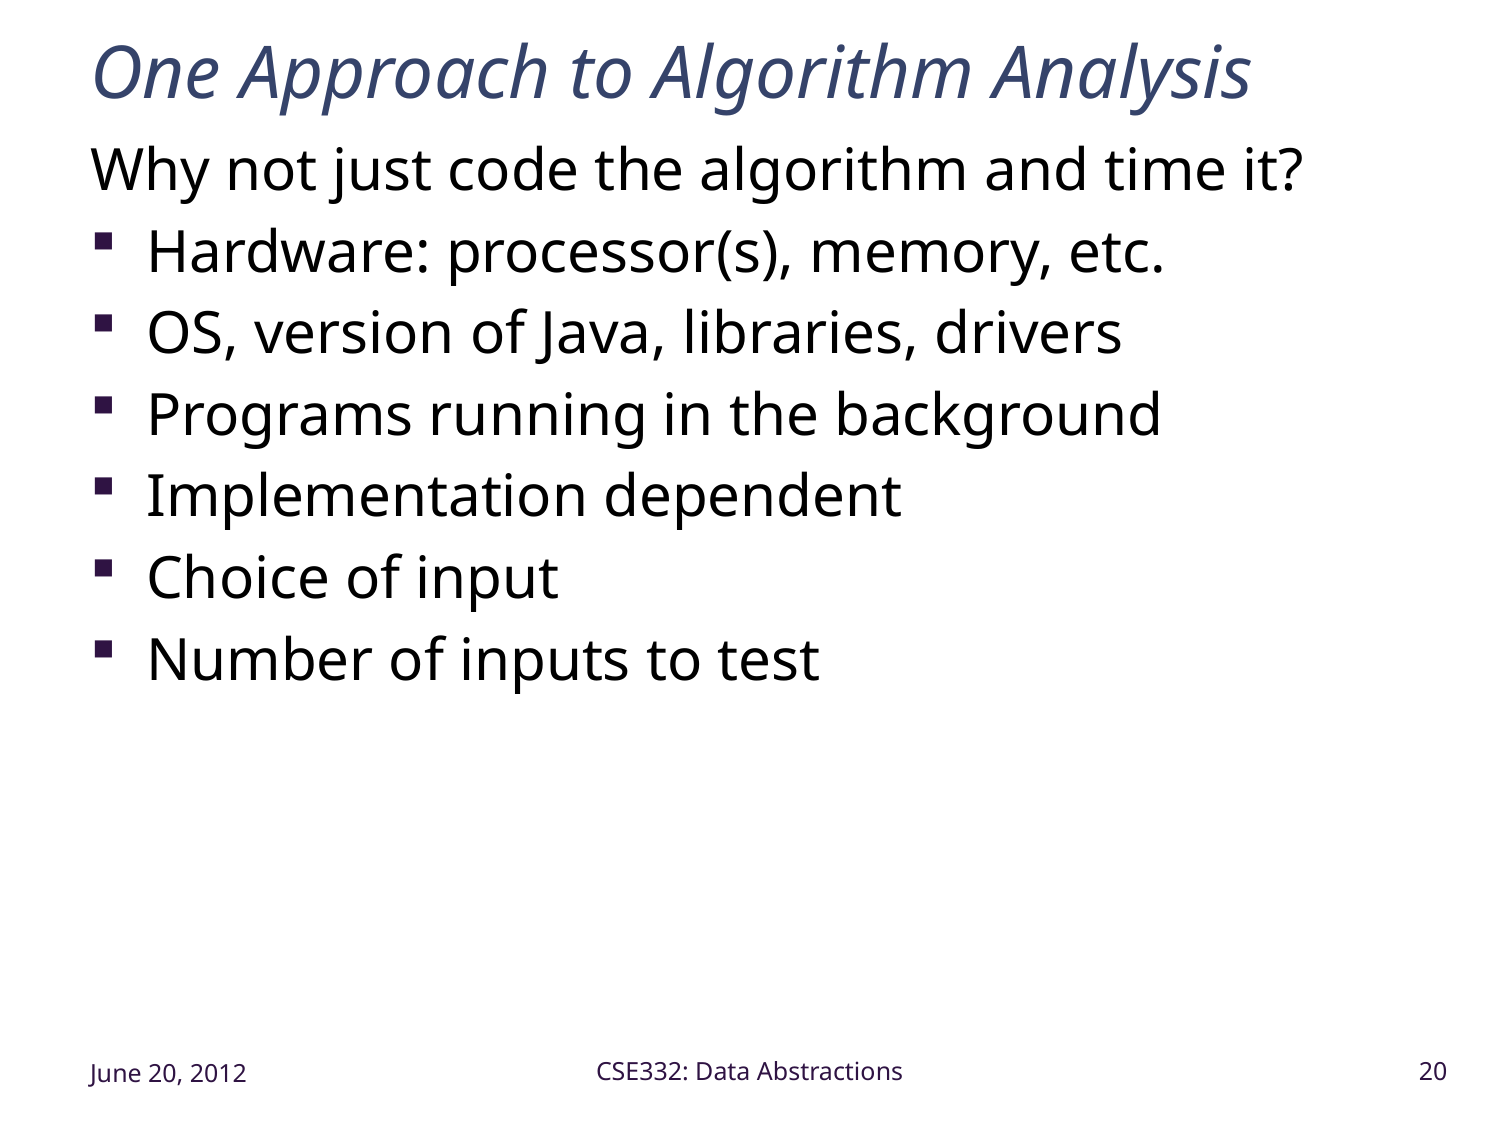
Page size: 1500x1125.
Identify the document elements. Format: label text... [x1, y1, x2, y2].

slide_number 20 [1333, 1042, 1463, 1103]
footer CSE332: Data Abstractions [348, 1042, 1152, 1103]
title One Approach to Algorithm Analysis [75, 24, 1463, 105]
list Why not just code the algorithm and time it? Hardware: processor(s), memory, etc. OS, version of Java, libraries, drivers Programs running in the background Implementation dependent Choice of input Number of inputs to test [75, 125, 1463, 1025]
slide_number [75, 1042, 338, 1103]
